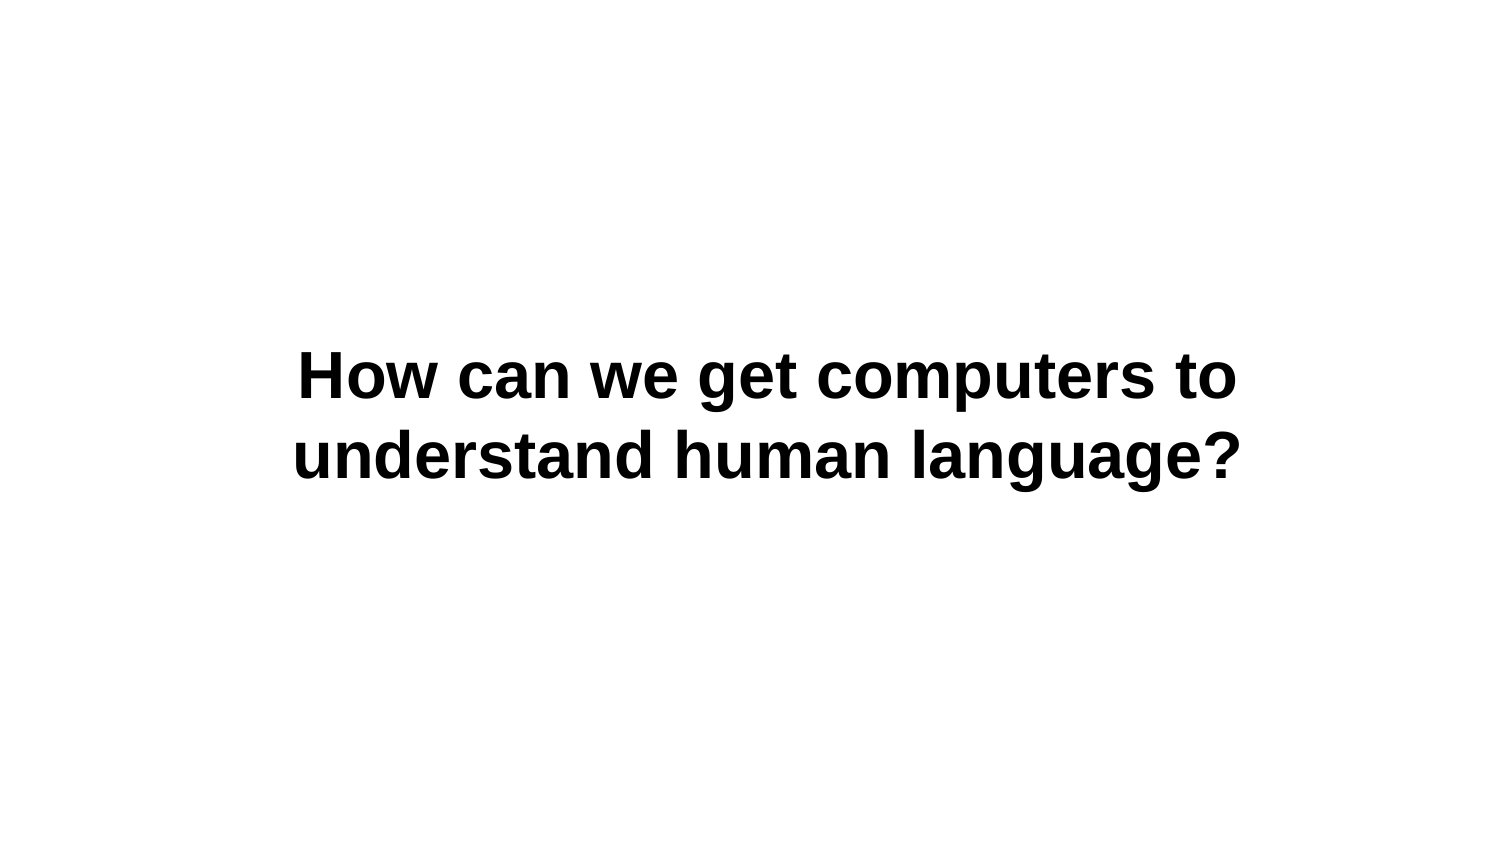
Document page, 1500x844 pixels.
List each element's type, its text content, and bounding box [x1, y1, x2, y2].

text_box How can we get computers to understand human language? [140, 283, 1397, 540]
